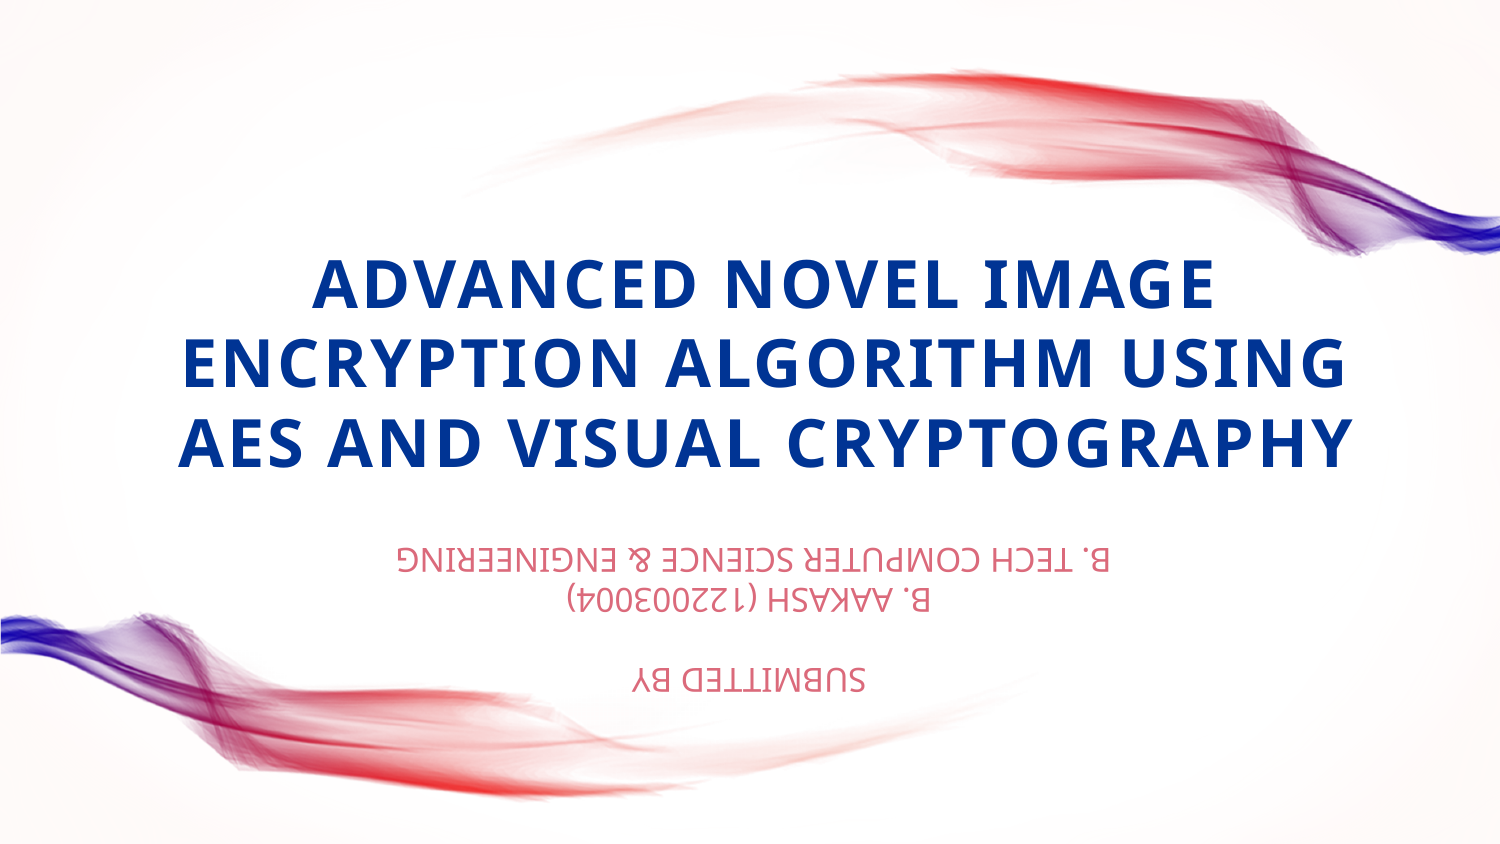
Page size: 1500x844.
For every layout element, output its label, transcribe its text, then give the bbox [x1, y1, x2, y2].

picture [0, 0, 1500, 844]
title Advanced Novel Image Encryption Algorithm using AES and Visual Cryptography [162, 134, 1371, 489]
subtitle Submitted by B. Aakash (122003004) B. Tech Computer science & Engineering [145, 501, 1354, 710]
